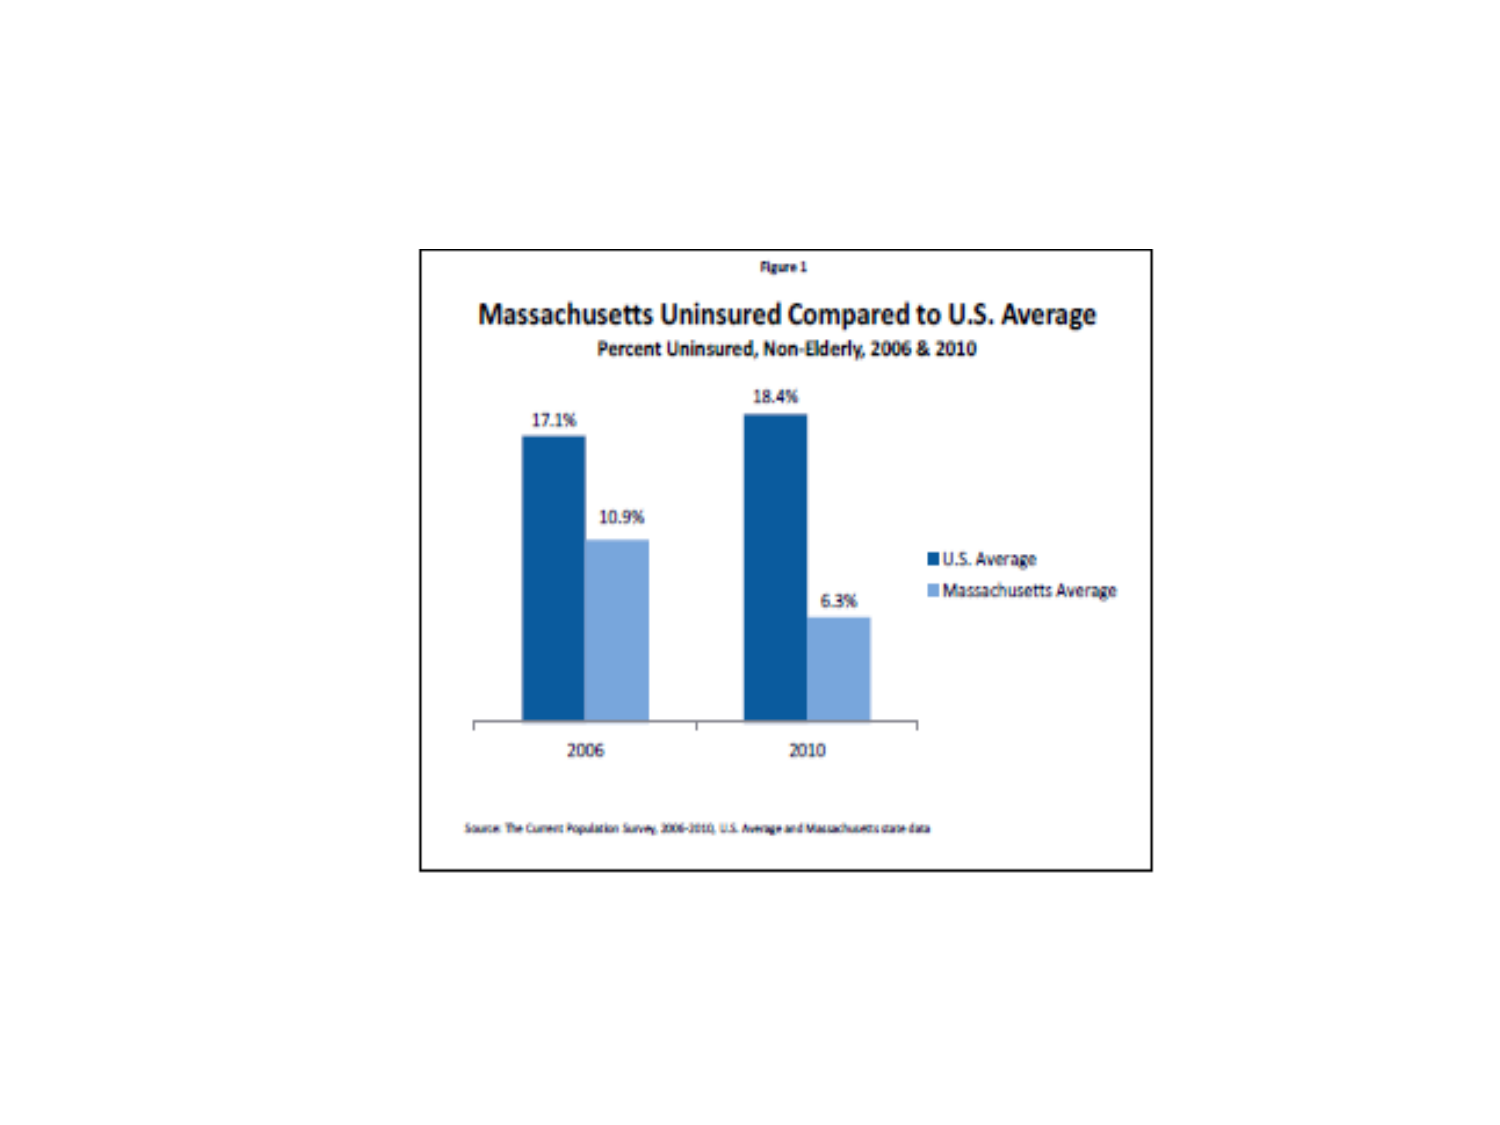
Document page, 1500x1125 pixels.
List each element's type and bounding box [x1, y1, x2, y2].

list [399, 249, 1170, 876]
